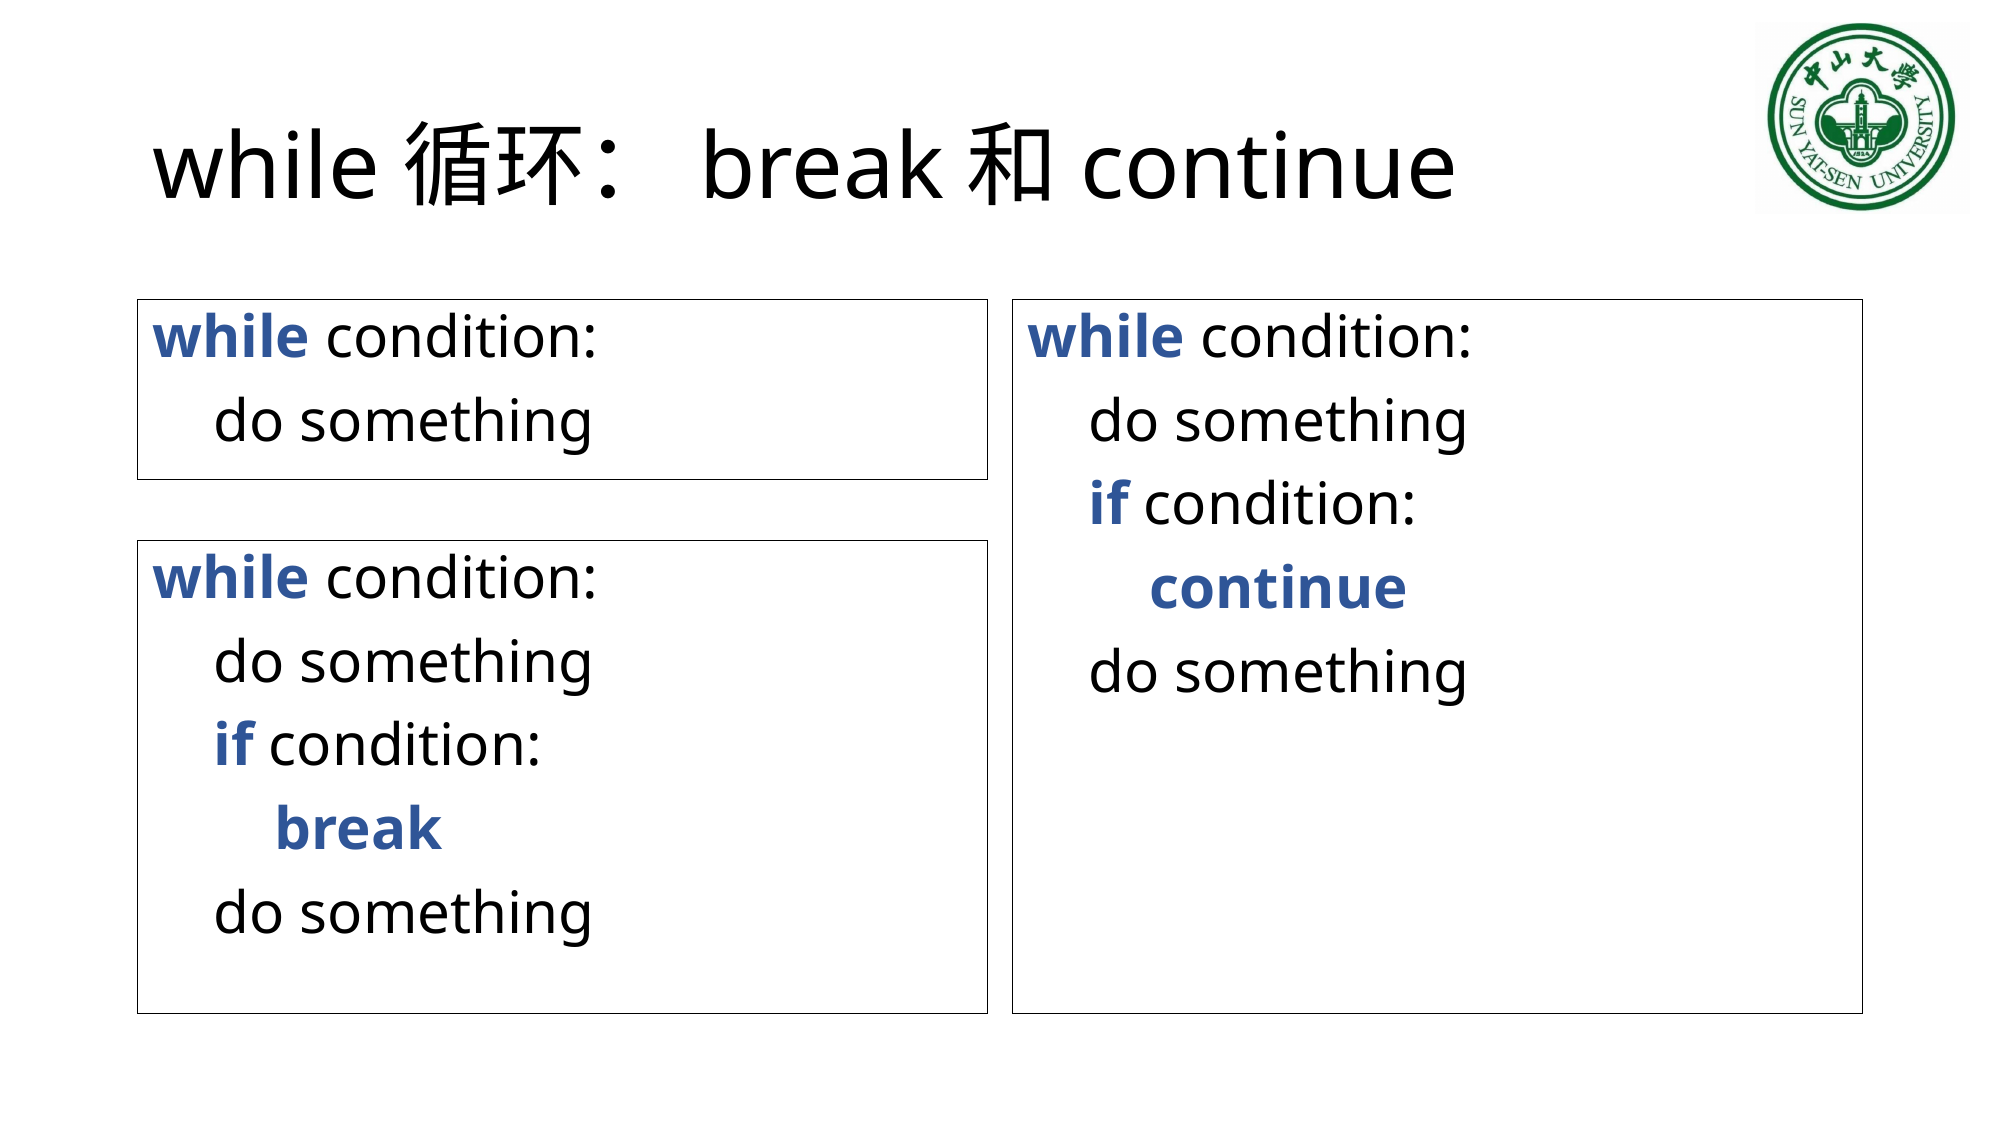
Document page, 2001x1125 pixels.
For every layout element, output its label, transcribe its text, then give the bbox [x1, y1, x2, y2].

picture [1755, 22, 1970, 214]
list while condition: do something if condition: continue do something [1012, 299, 1863, 1014]
title while循环：break和continue [137, 59, 1863, 278]
list while condition: do something [137, 299, 988, 480]
text_box while condition: do something if condition: break do something [137, 540, 988, 1014]
